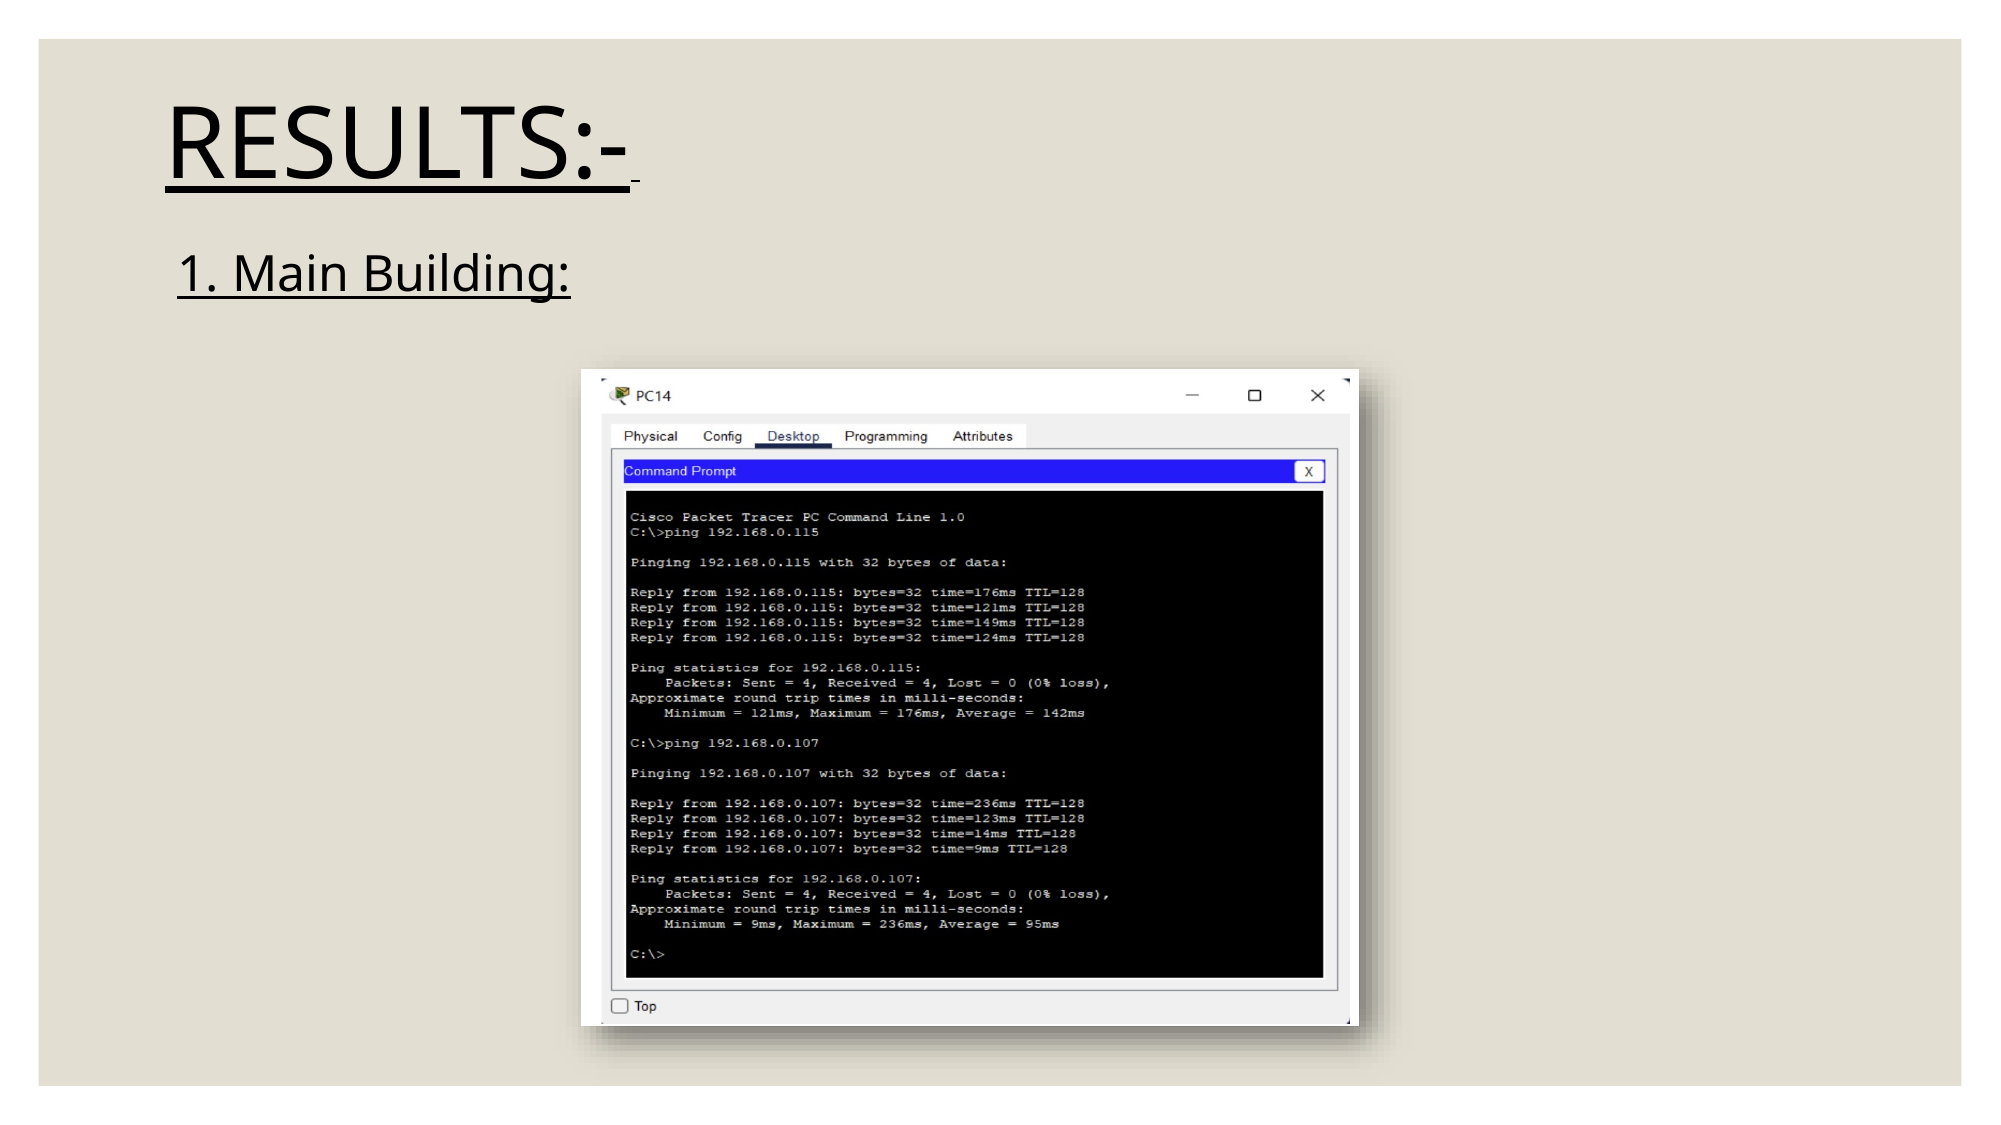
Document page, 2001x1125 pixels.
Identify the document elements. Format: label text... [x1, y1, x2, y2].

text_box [549, 337, 1421, 1088]
text_box 1. Main Building: [162, 234, 813, 310]
text_box RESULTS:- [150, 70, 1850, 206]
